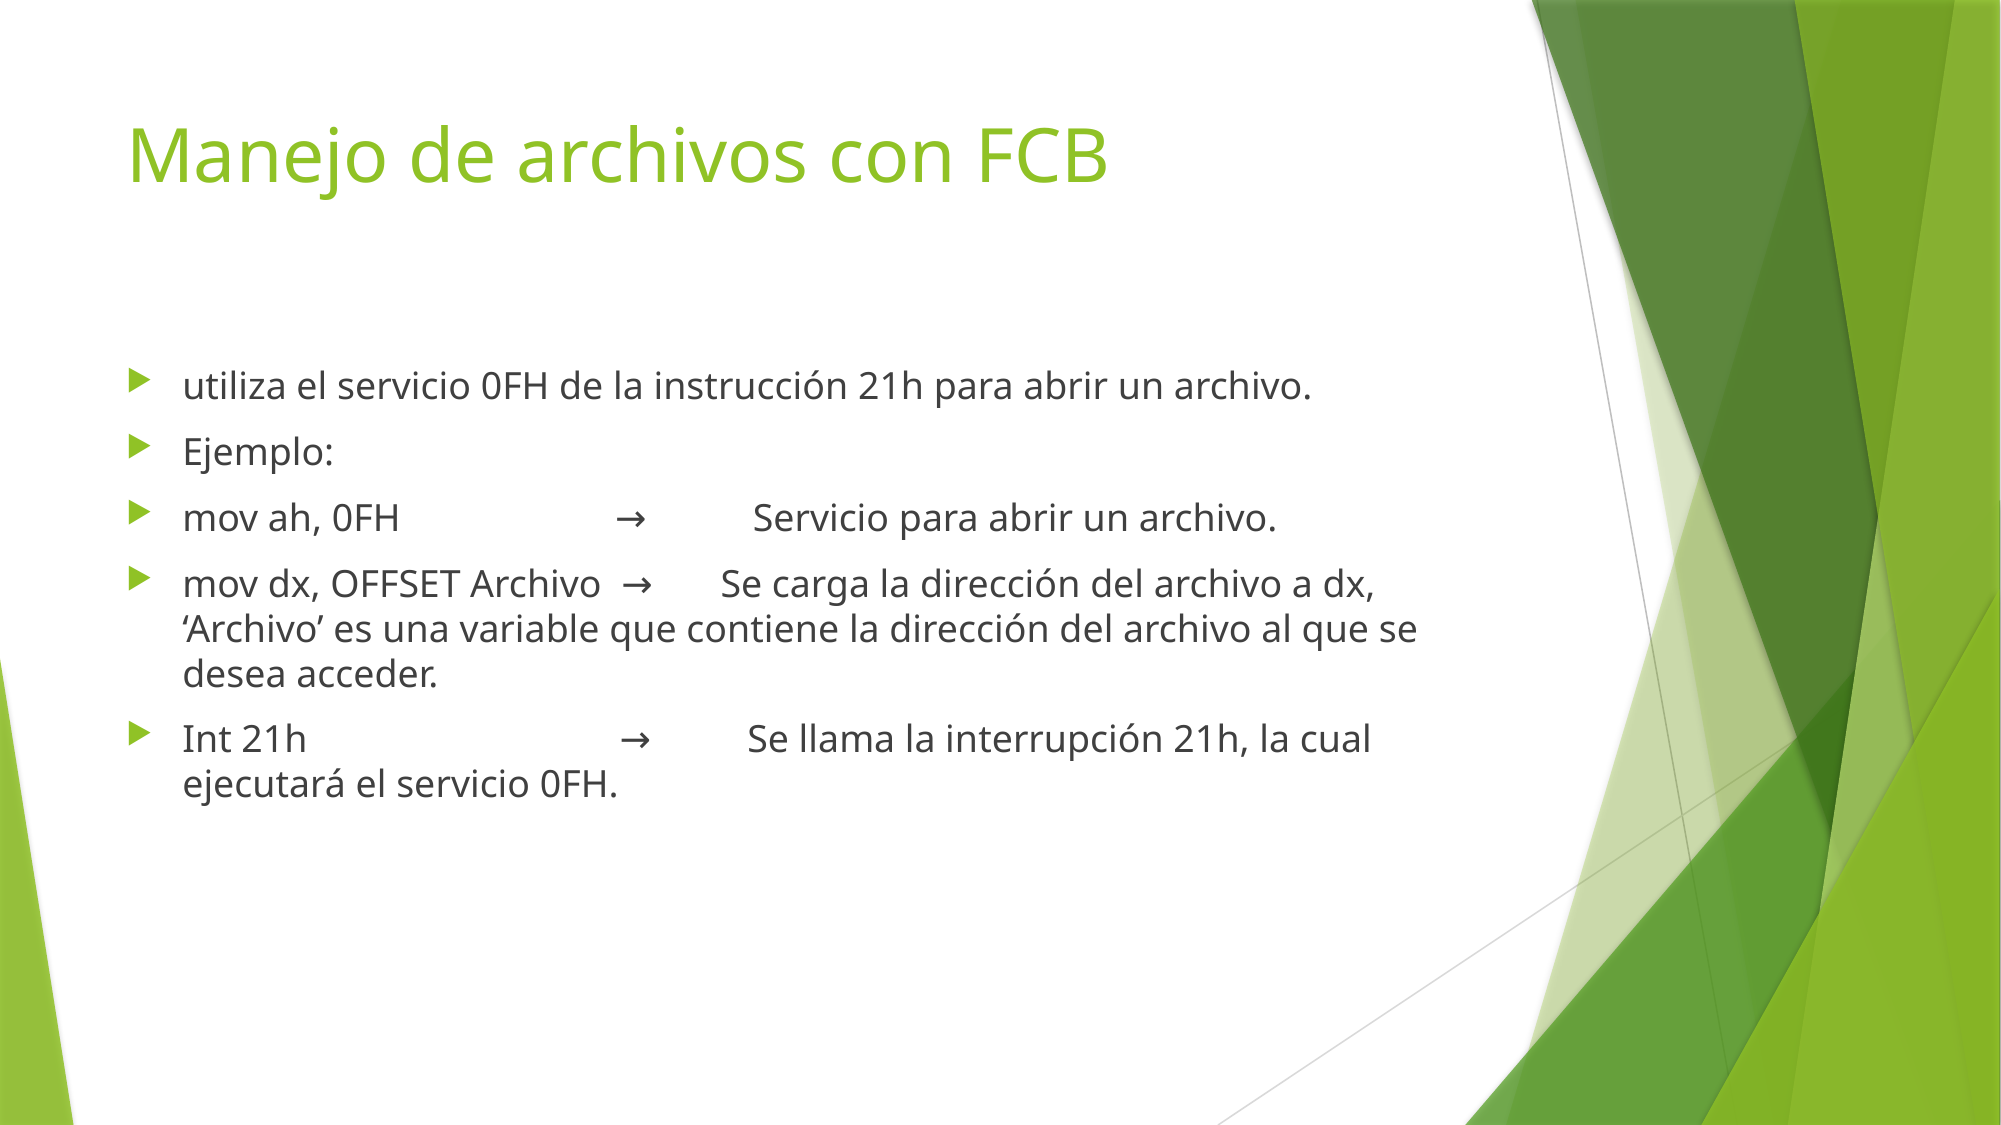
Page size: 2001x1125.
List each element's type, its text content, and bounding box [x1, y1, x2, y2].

title Manejo de archivos con FCB [111, 99, 1522, 317]
list utiliza el servicio 0FH de la instrucción 21h para abrir un archivo. Ejemplo: mov ah, 0FH → Servicio para abrir un archivo. mov dx, OFFSET Archivo → Se carga la dirección del archivo a dx, ‘Archivo’ es una variable que contiene la dirección del archivo al que se desea acceder. Int 21h → Se llama la interrupción 21h, la cual ejecutará el servicio 0FH. [111, 354, 1522, 992]
